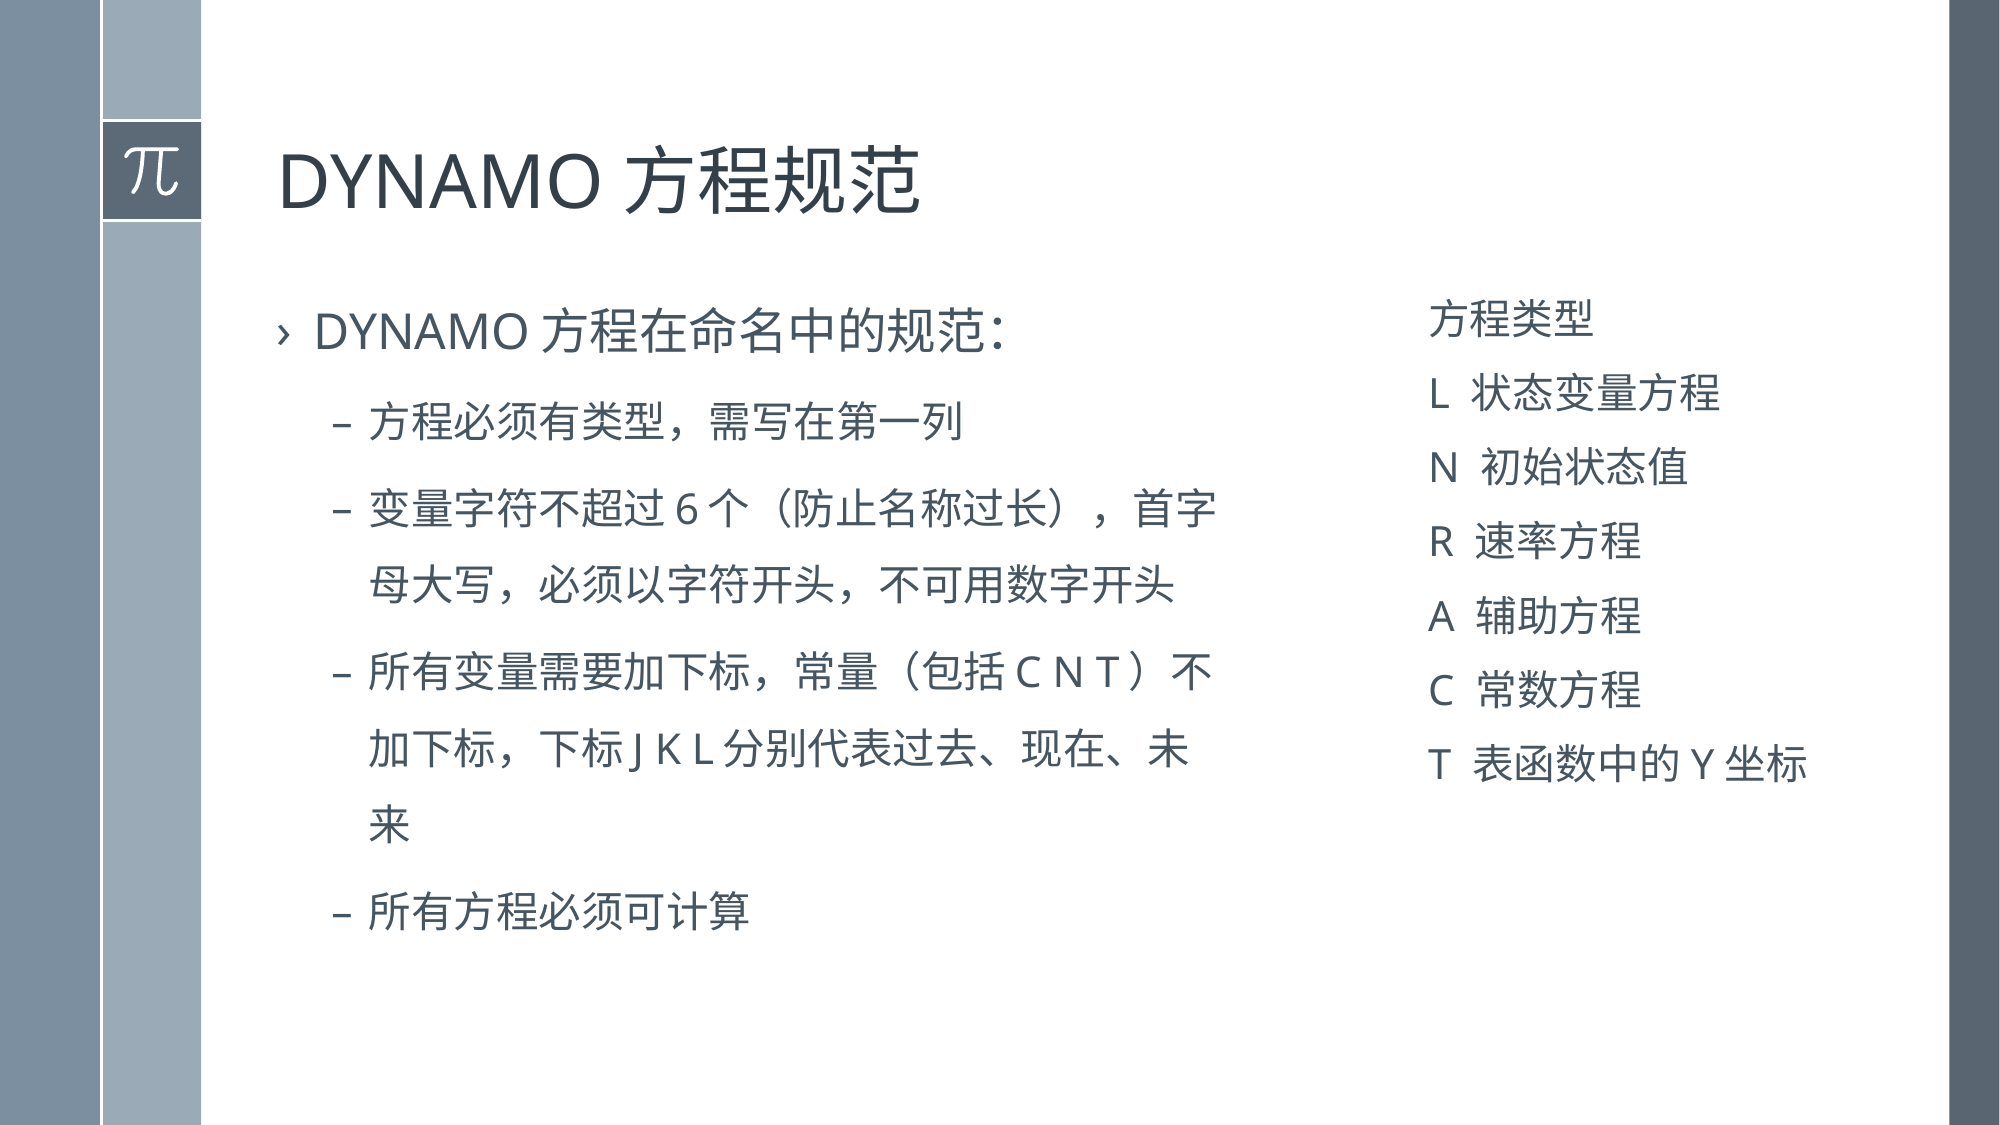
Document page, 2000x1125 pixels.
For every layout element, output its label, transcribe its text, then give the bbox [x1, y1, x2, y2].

text_box 方程类型 L 状态变量方程 N 初始状态值 R 速率方程 A 辅助方程 C 常数方程 T 表函数中的Y坐标 [1413, 290, 1939, 1041]
title DYNAMO方程规范 [261, 29, 1867, 233]
list DYNAMO方程在命名中的规范： 方程必须有类型，需写在第一列 变量字符不超过6个（防止名称过长），首字母大写，必须以字符开头，不可用数字开头 所有变量需要加下标，常量（包括C N T）不加下标，下标J K L分别代表过去、现在、未来 所有方程必须可计算 [261, 262, 1236, 1013]
